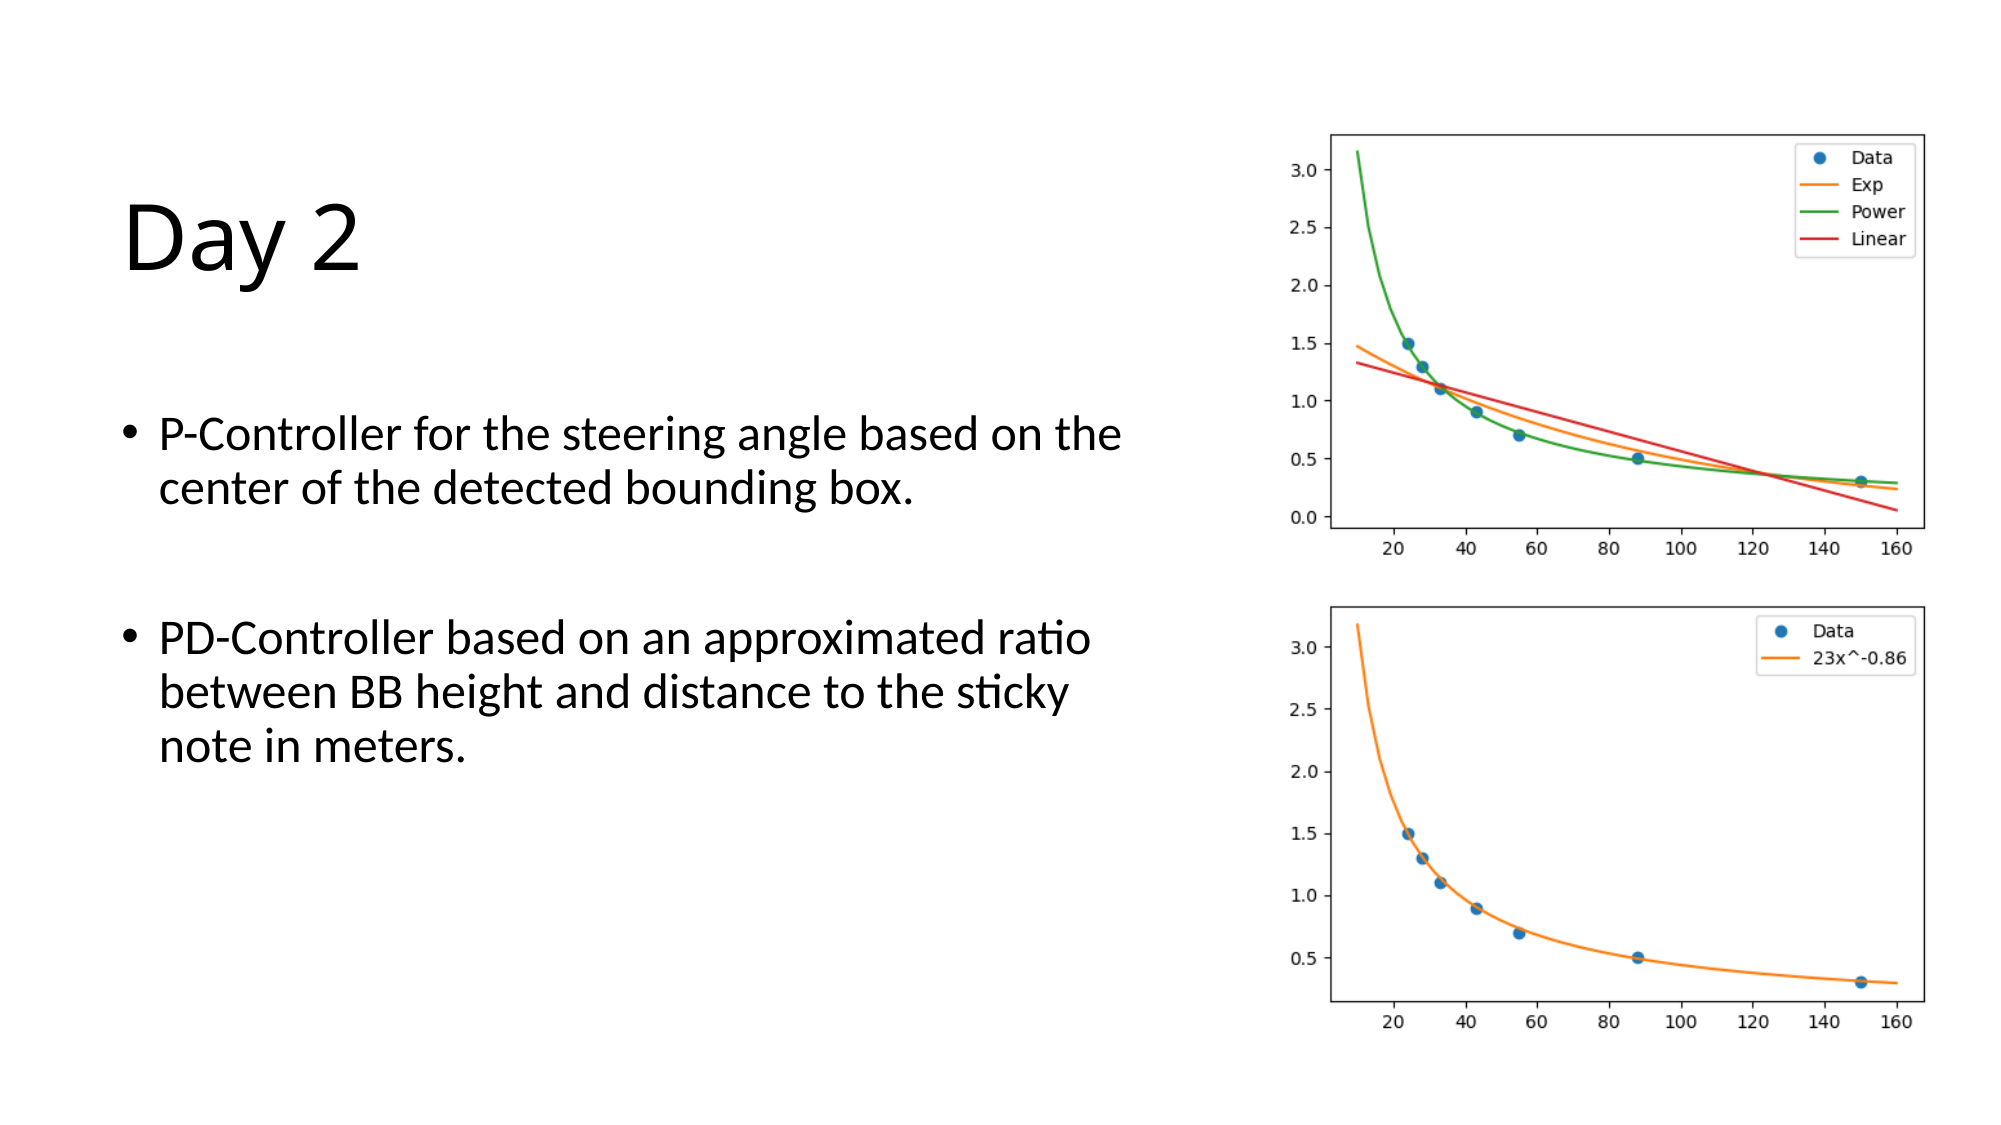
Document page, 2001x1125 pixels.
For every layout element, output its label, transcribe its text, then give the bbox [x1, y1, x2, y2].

picture [1239, 0, 2000, 1125]
title Day 2 [106, 103, 1187, 379]
list P-Controller for the steering angle based on the center of the detected bounding box. PD-Controller based on an approximated ratio between BB height and distance to the sticky note in meters. [106, 399, 1187, 1021]
